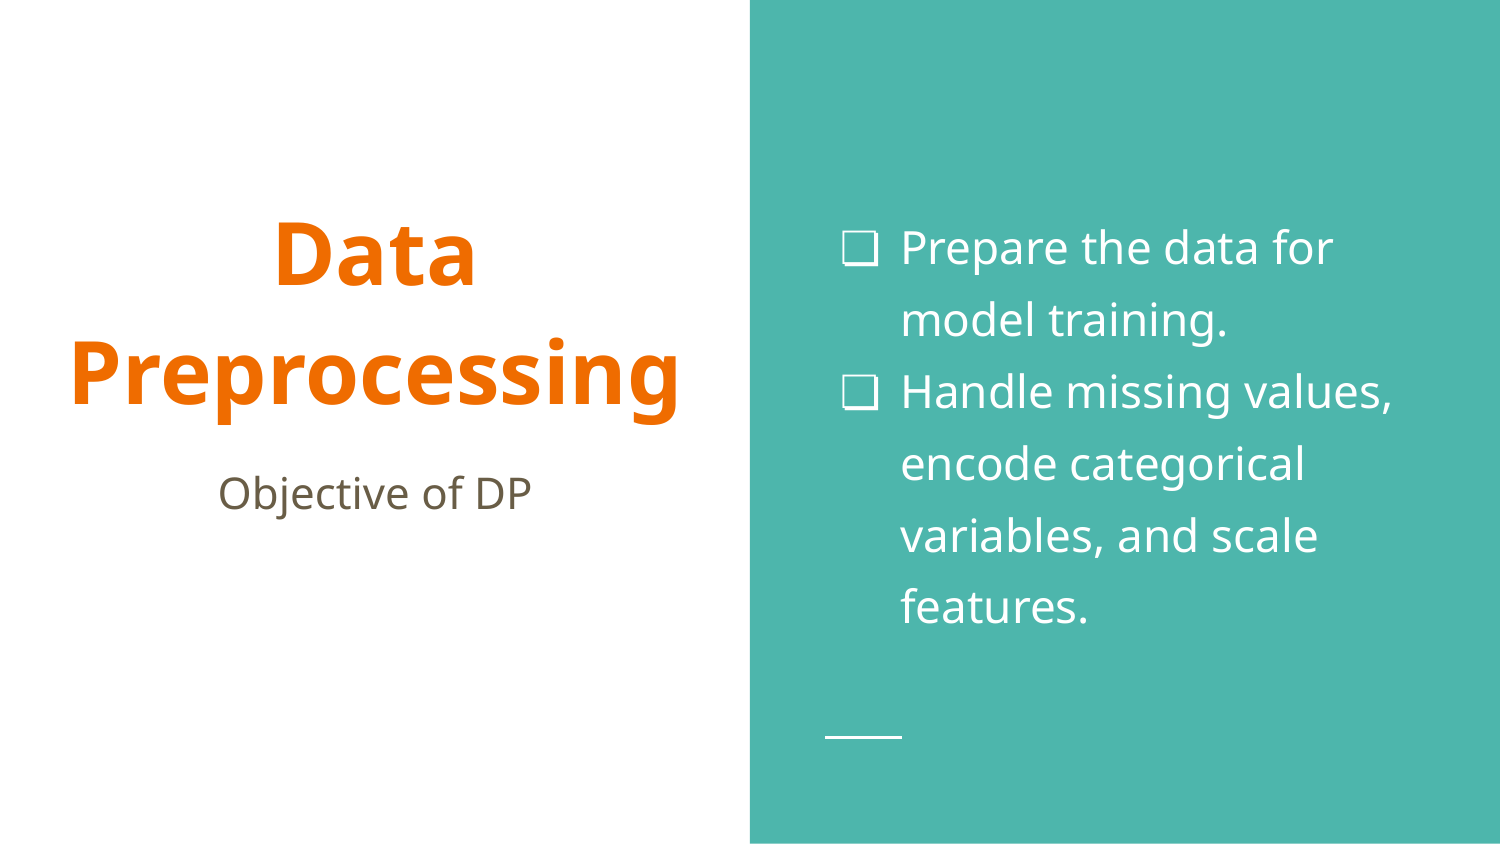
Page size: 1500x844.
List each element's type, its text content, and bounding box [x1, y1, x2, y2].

title Data Preprocessing [43, 170, 708, 446]
list Prepare the data for model training. Handle missing values, encode categorical variables, and scale features. [810, 118, 1440, 725]
subtitle Objective of DP [43, 447, 708, 650]
